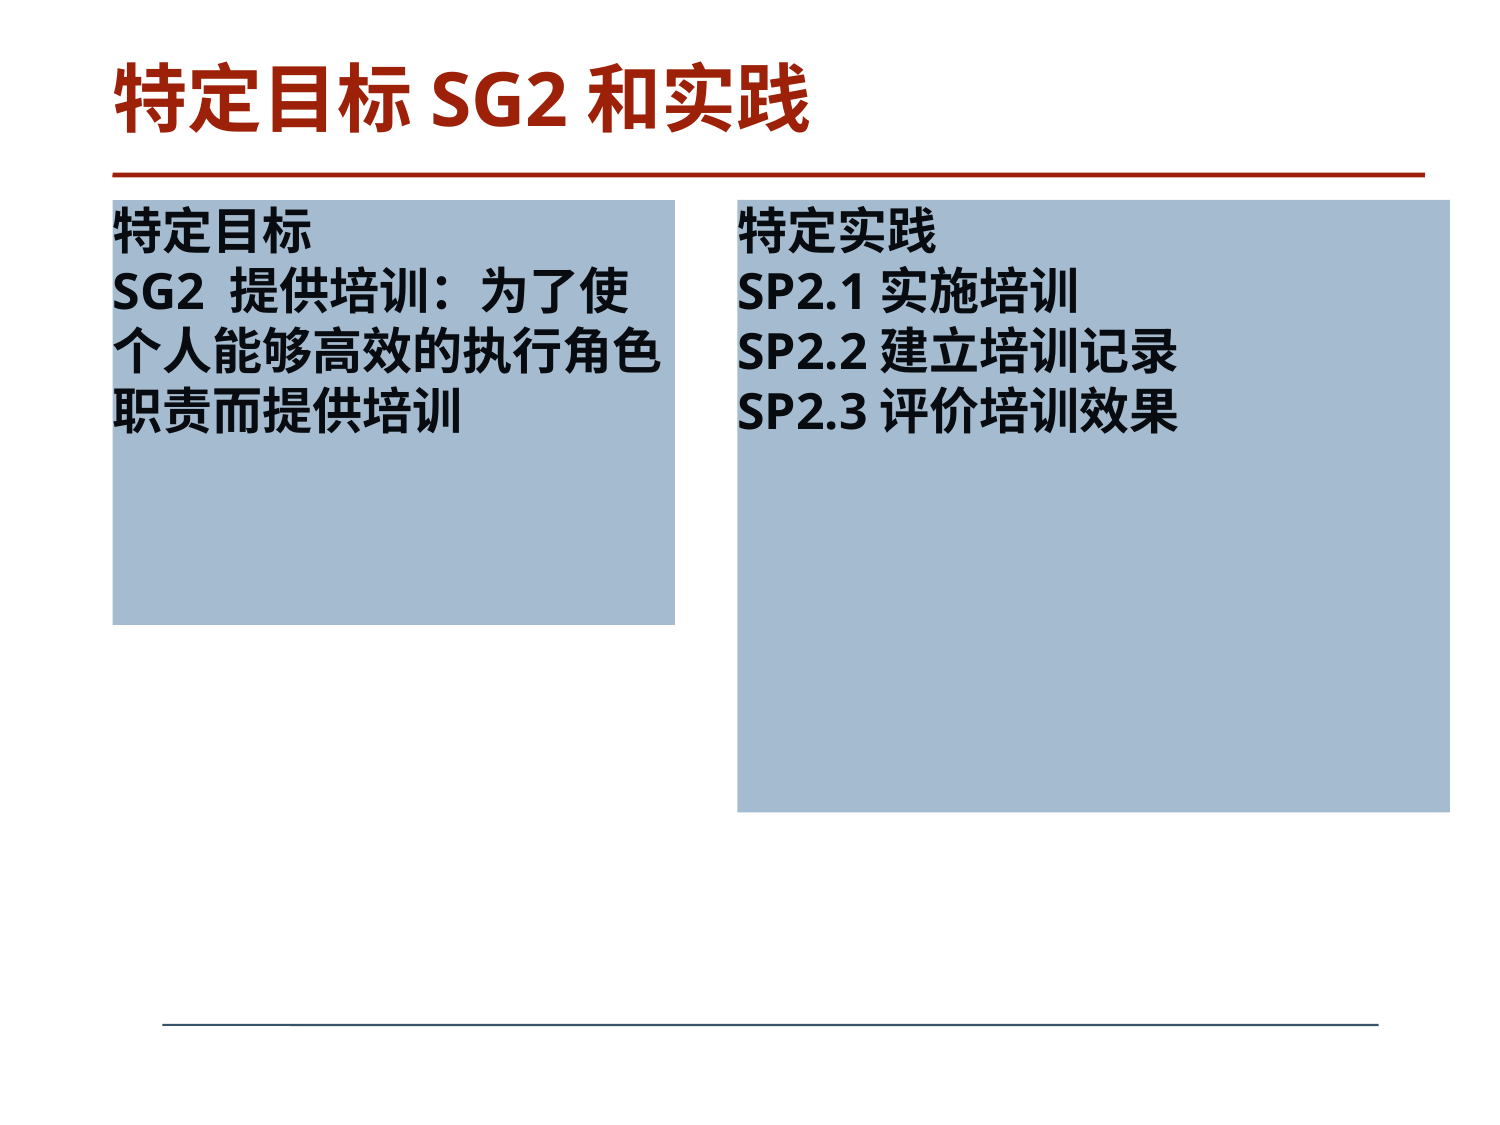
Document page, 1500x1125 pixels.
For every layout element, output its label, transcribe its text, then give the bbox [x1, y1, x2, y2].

text_box 特定实践 SP2.1实施培训 SP2.2建立培训记录 SP2.3评价培训效果 [737, 199, 1450, 813]
title 特定目标SG2和实践 [112, 62, 1425, 155]
list 特定目标 SG2 提供培训：为了使个人能够高效的执行角色职责而提供培训 [112, 200, 675, 625]
